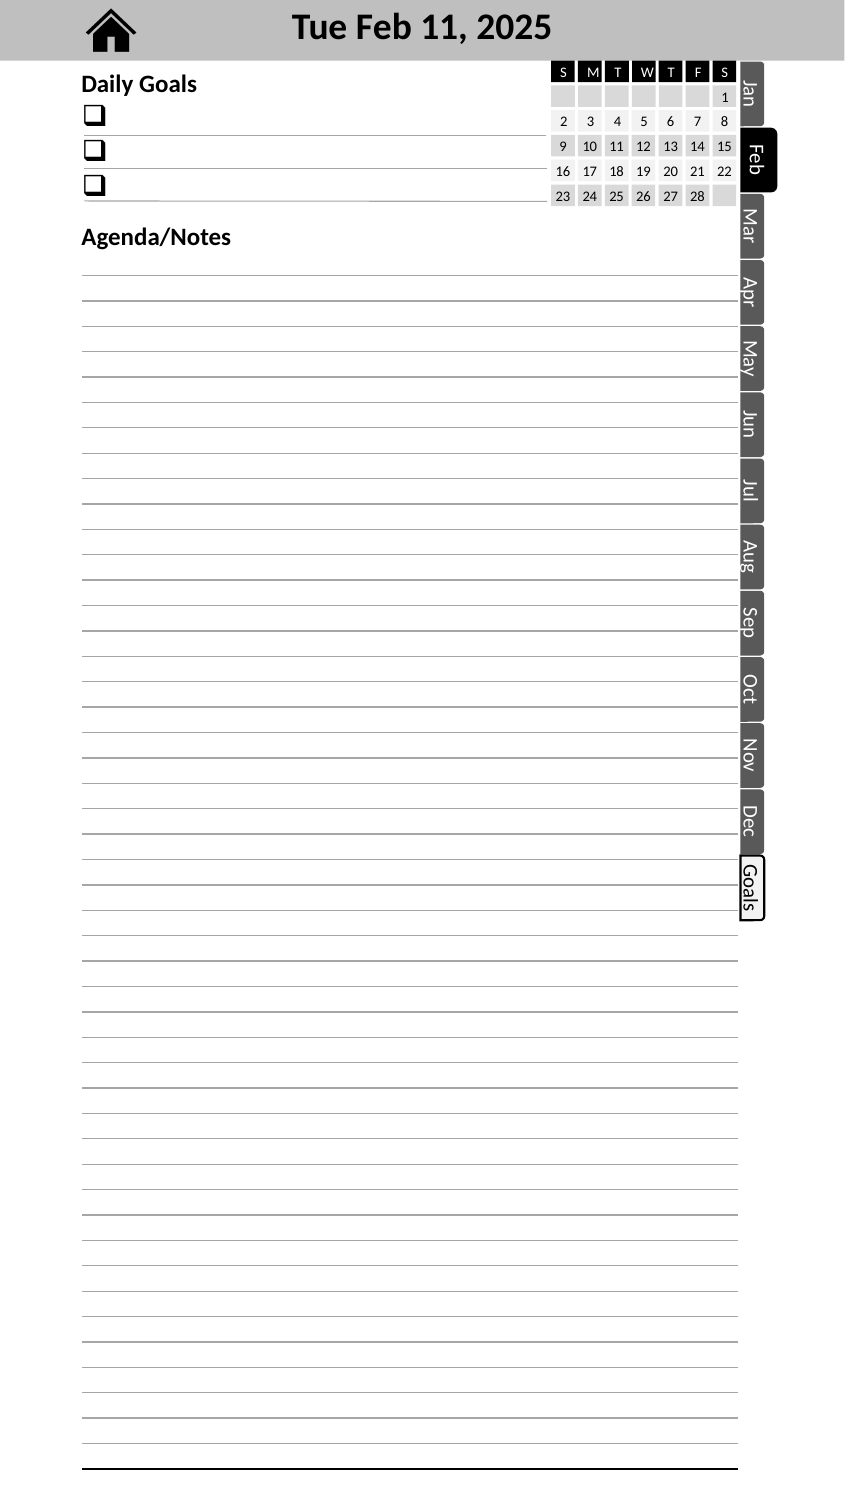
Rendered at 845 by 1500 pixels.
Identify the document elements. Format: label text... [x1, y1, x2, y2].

list Tue Feb 11, 2025 [190, 0, 655, 61]
picture [82, 1, 140, 59]
